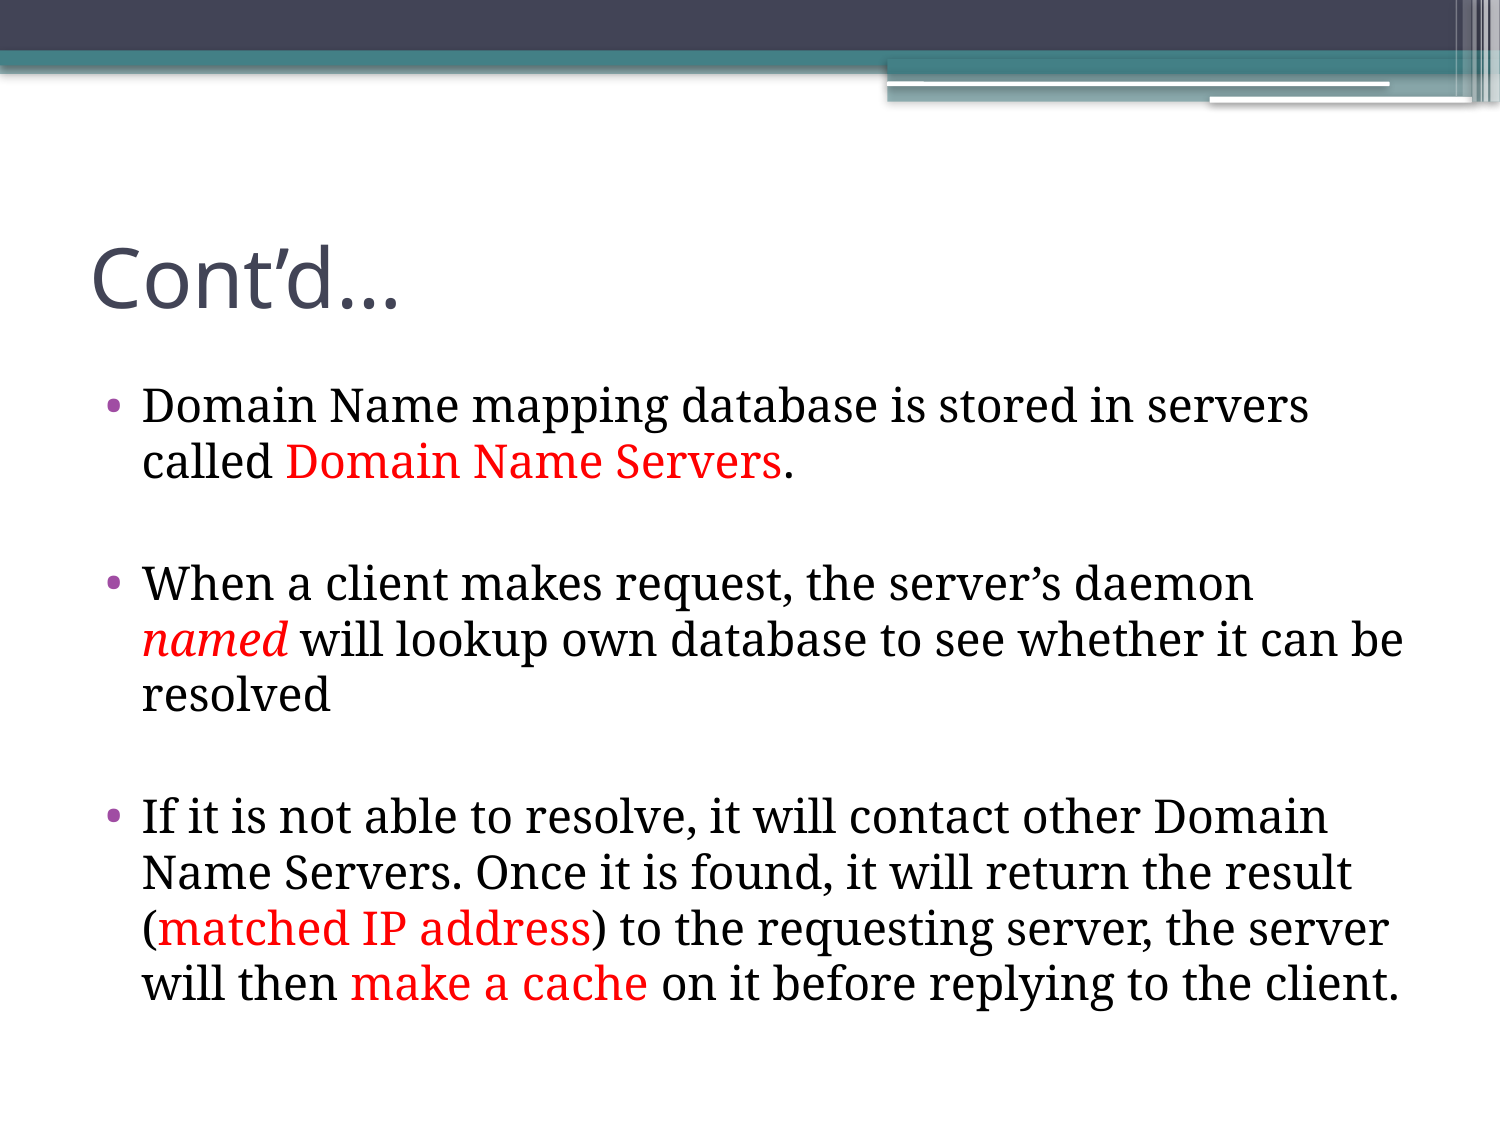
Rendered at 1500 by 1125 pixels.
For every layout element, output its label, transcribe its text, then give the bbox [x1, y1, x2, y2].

title Cont’d… [75, 187, 1425, 363]
list Domain Name mapping database is stored in servers called Domain Name Servers. When a client makes request, the server’s daemon named will lookup own database to see whether it can be resolved If it is not able to resolve, it will contact other Domain Name Servers. Once it is found, it will return the result (matched IP address) to the requesting server, the server will then make a cache on it before replying to the client. [75, 368, 1425, 1079]
